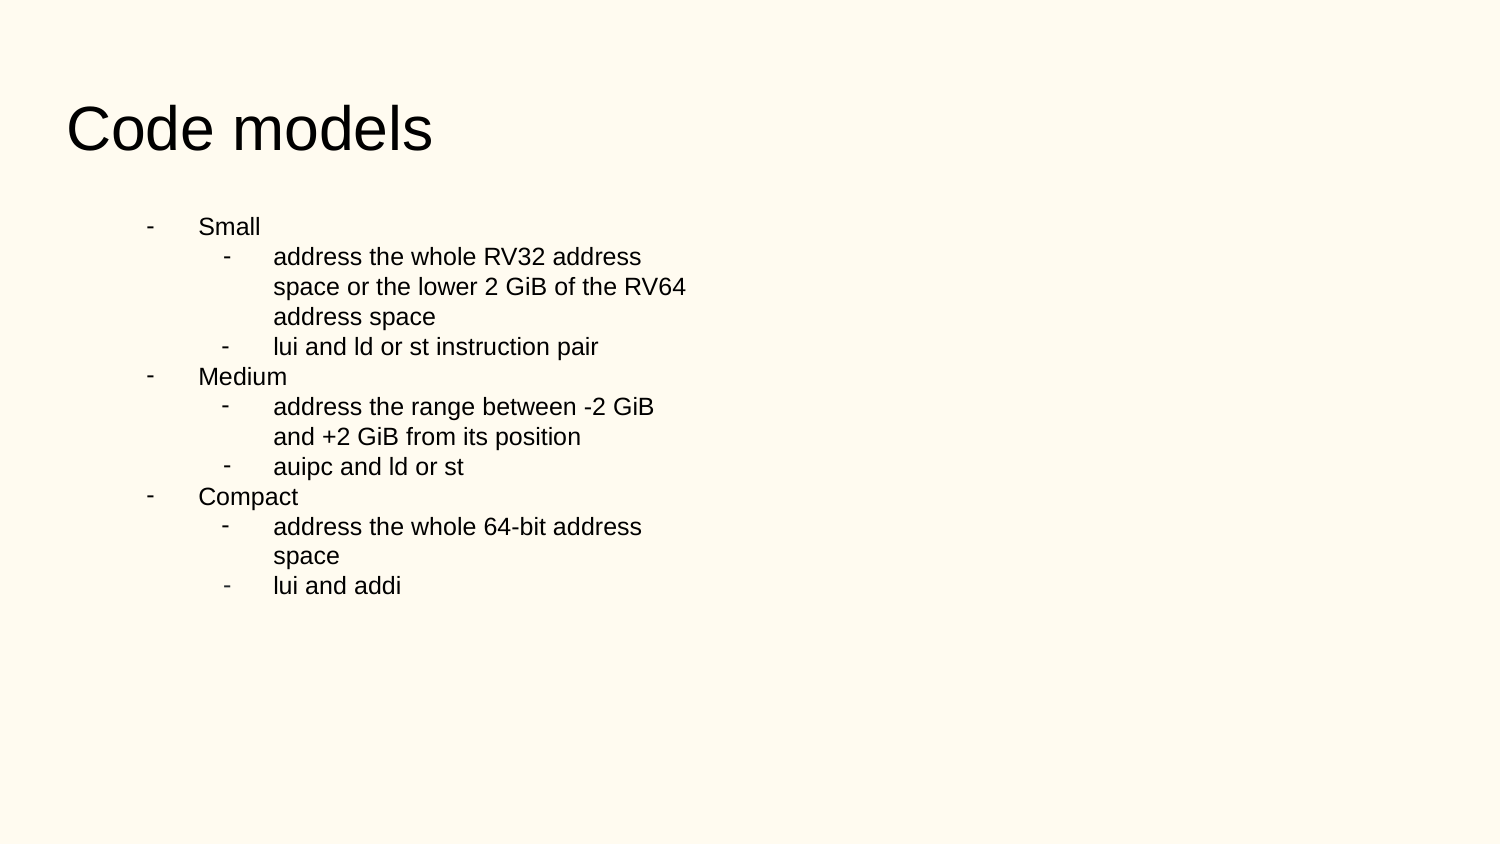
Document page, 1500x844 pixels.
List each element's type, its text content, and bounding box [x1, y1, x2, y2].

text_box Small address the whole RV32 address space or the lower 2 GiB of the RV64 address space lui and ld or st instruction pair Medium address the range between -2 GiB and +2 GiB from its position auipc and ld or st Compact address the whole 64-bit address space lui and addi [108, 195, 711, 615]
title Code models [51, 72, 1449, 174]
